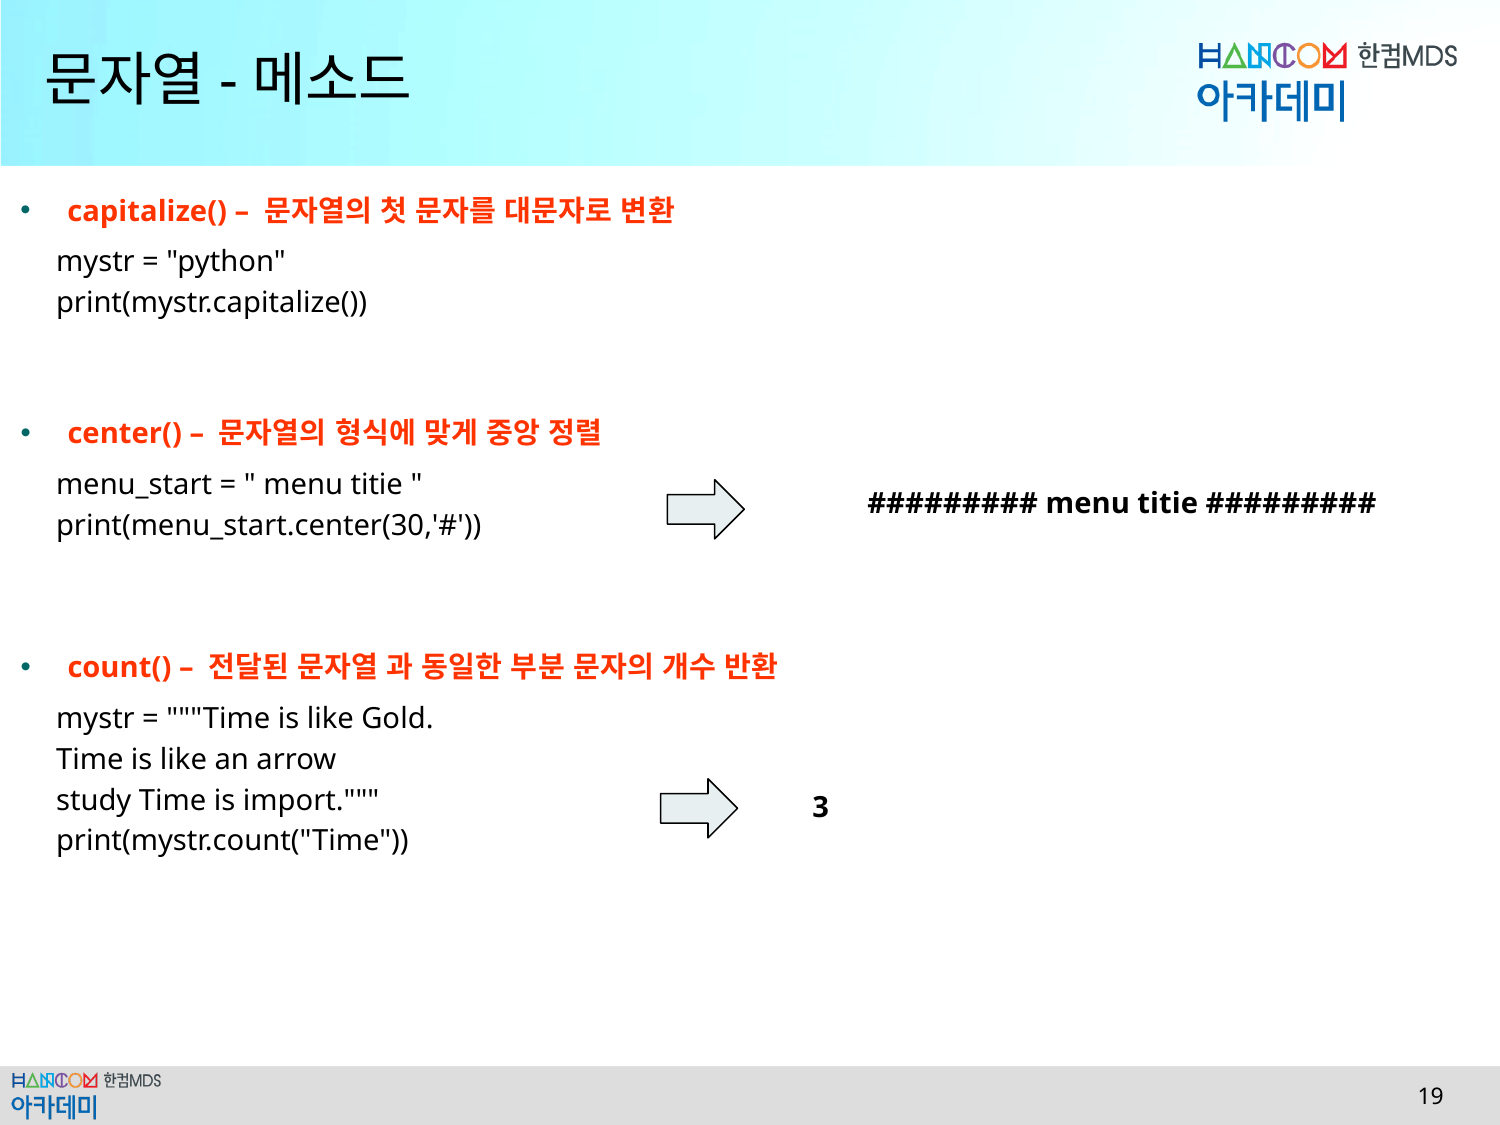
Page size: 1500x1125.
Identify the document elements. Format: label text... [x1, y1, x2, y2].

text_box [667, 479, 745, 539]
text_box count() – 전달된 문자열 과 동일한 부분 문자의 개수 반환 [5, 641, 904, 692]
text_box mystr = "python" print(mystr.capitalize()) [41, 235, 668, 326]
text_box capitalize() – 문자열의 첫 문자를 대문자로 변환 [5, 184, 821, 235]
text_box [660, 778, 738, 838]
text_box center() – 문자열의 형식에 맞게 중앙 정렬 [5, 407, 821, 457]
text_box menu_start = " menu titie " print(menu_start.center(30,'#')) [41, 457, 668, 549]
picture [2, 0, 1500, 166]
text_box ######### menu titie ######### [761, 476, 1483, 527]
text_box 3 [761, 780, 880, 831]
slide_number 19 [1108, 1074, 1459, 1119]
text_box mystr = """Time is like Gold. Time is like an arrow study Time is import.""" print(mystr.count("Time")) [41, 691, 668, 864]
picture [11, 1072, 161, 1120]
title 문자열-메소드 [29, 18, 1460, 135]
